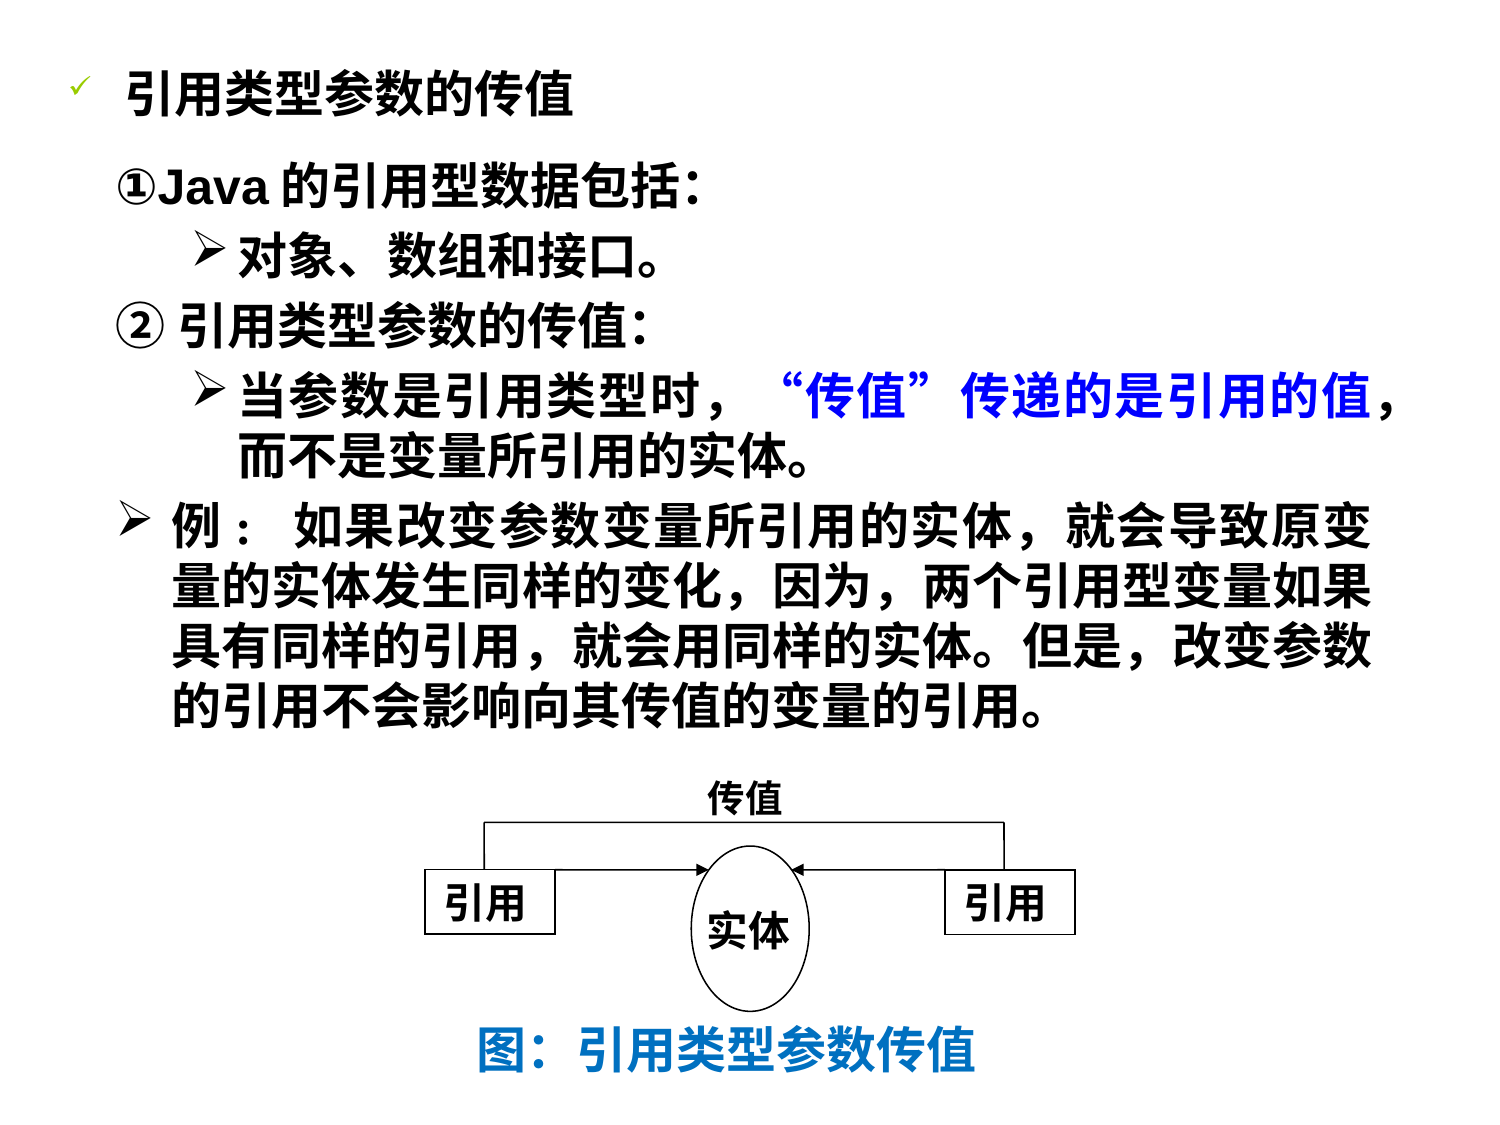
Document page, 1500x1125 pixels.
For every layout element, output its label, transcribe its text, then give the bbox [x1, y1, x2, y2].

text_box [425, 763, 1075, 1012]
list ①Java的引用型数据包括： 对象、数组和接口。 ②引用类型参数的传值： 当参数是引用类型时，“传值”传递的是引用的值，而不是变量所引用的实体。 例: 如果改变参数变量所引用的实体，就会导致原变量的实体发生同样的变化，因为，两个引用型变量如果具有同样的引用，就会用同样的实体。但是，改变参数的引用不会影响向其传值的变量的引用。 [100, 147, 1388, 809]
text_box 图：引用类型参数传值 [407, 1011, 1046, 1087]
text_box 引用类型参数的传值 [53, 54, 1329, 130]
